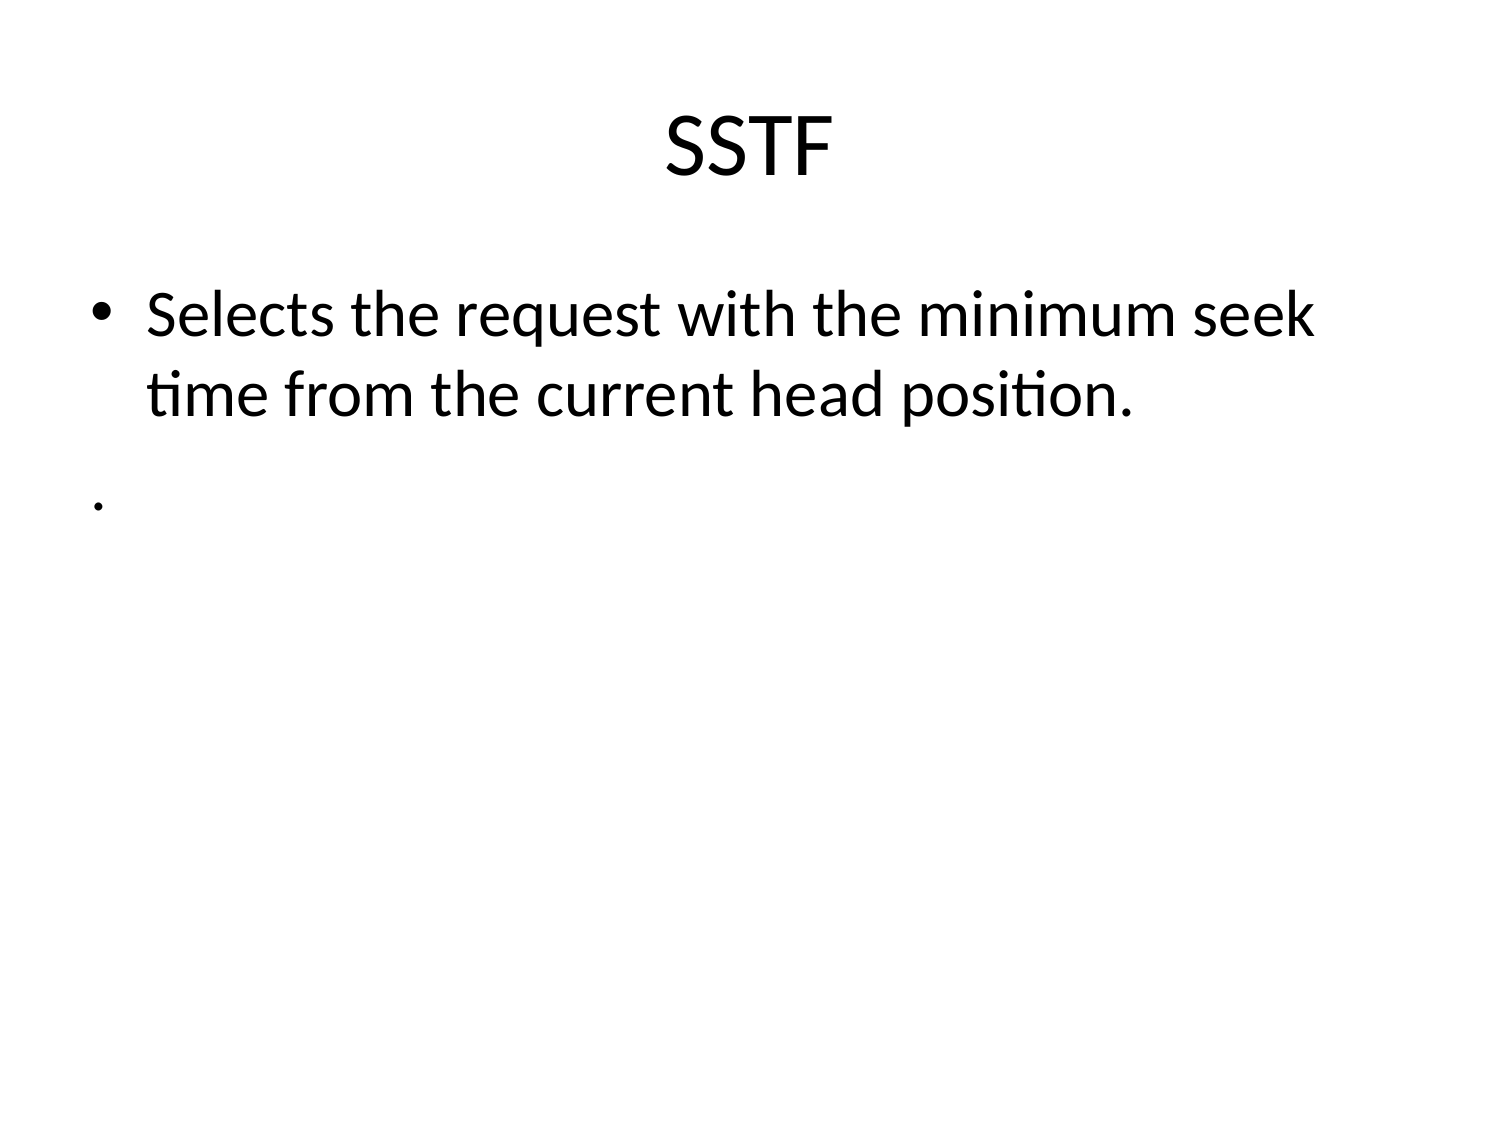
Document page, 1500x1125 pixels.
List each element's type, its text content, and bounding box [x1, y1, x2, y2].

title SSTF [75, 45, 1425, 233]
list Selects the request with the minimum seek time from the current head position. . [75, 262, 1425, 1005]
